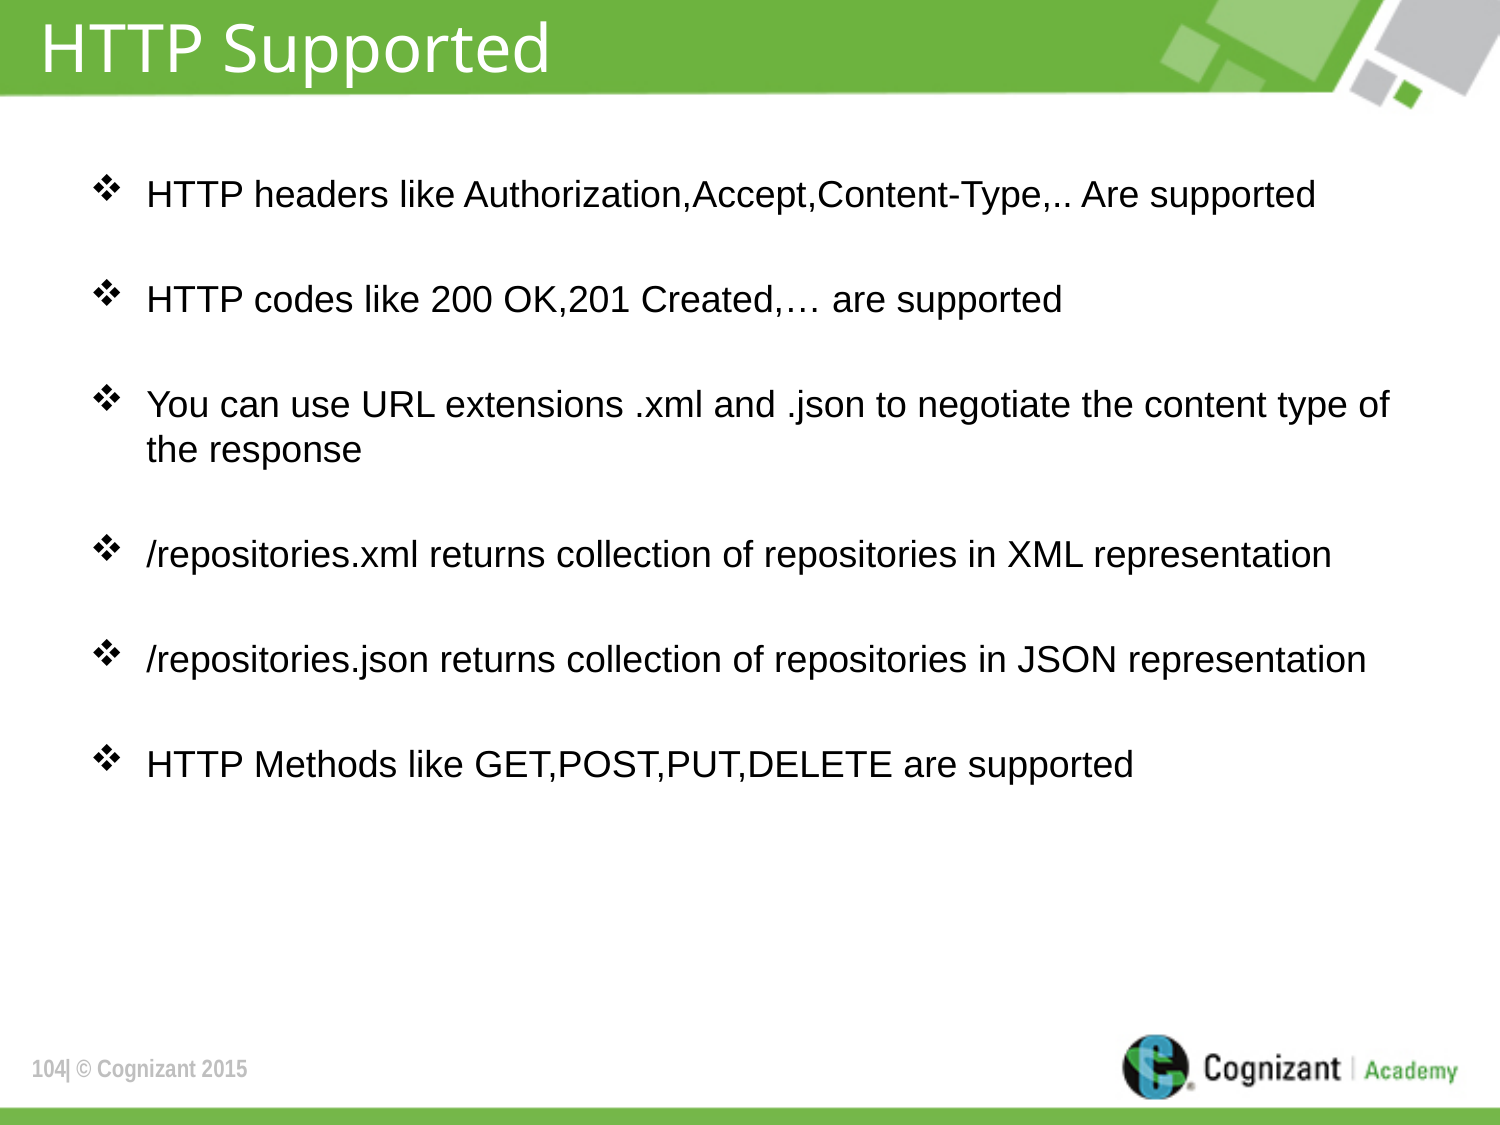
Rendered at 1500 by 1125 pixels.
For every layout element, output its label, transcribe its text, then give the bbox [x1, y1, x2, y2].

title HTTP Supported [24, 3, 1200, 88]
list HTTP headers like Authorization,Accept,Content-Type,.. Are supported HTTP codes like 200 OK,201 Created,… are supported You can use URL extensions .xml and .json to negotiate the content type of the response /repositories.xml returns collection of repositories in XML representation /repositories.json returns collection of repositories in JSON representation HTTP Methods like GET,POST,PUT,DELETE are supported [74, 162, 1426, 1006]
footer | © Cognizant 2015 [88, 1037, 275, 1098]
picture [0, 0, 1500, 1125]
slide_number 104 [16, 1037, 88, 1098]
